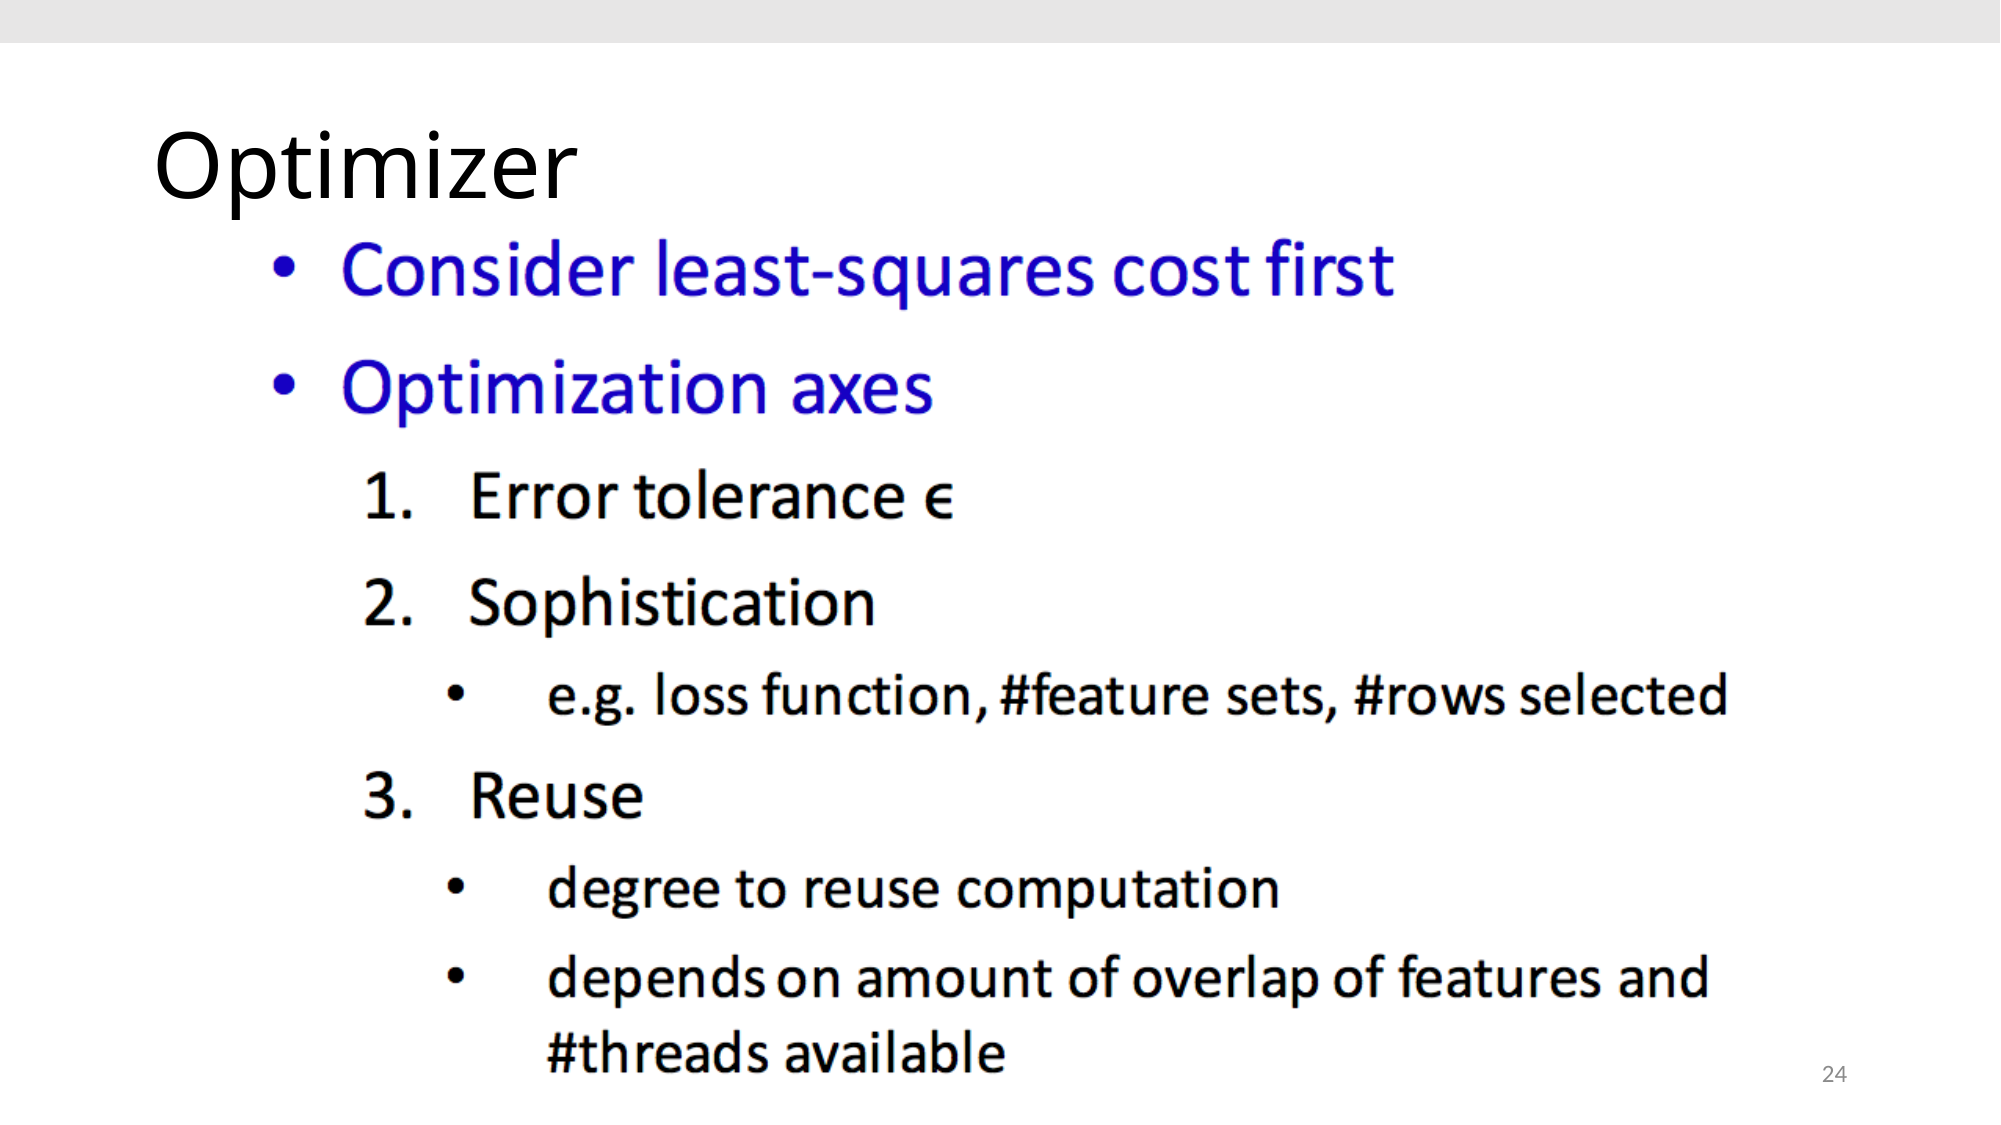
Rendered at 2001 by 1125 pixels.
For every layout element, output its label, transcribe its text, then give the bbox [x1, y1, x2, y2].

picture [256, 230, 1743, 1090]
title Optimizer [137, 59, 1863, 278]
text_box [0, 0, 2000, 44]
slide_number 24 [1412, 1042, 1863, 1103]
